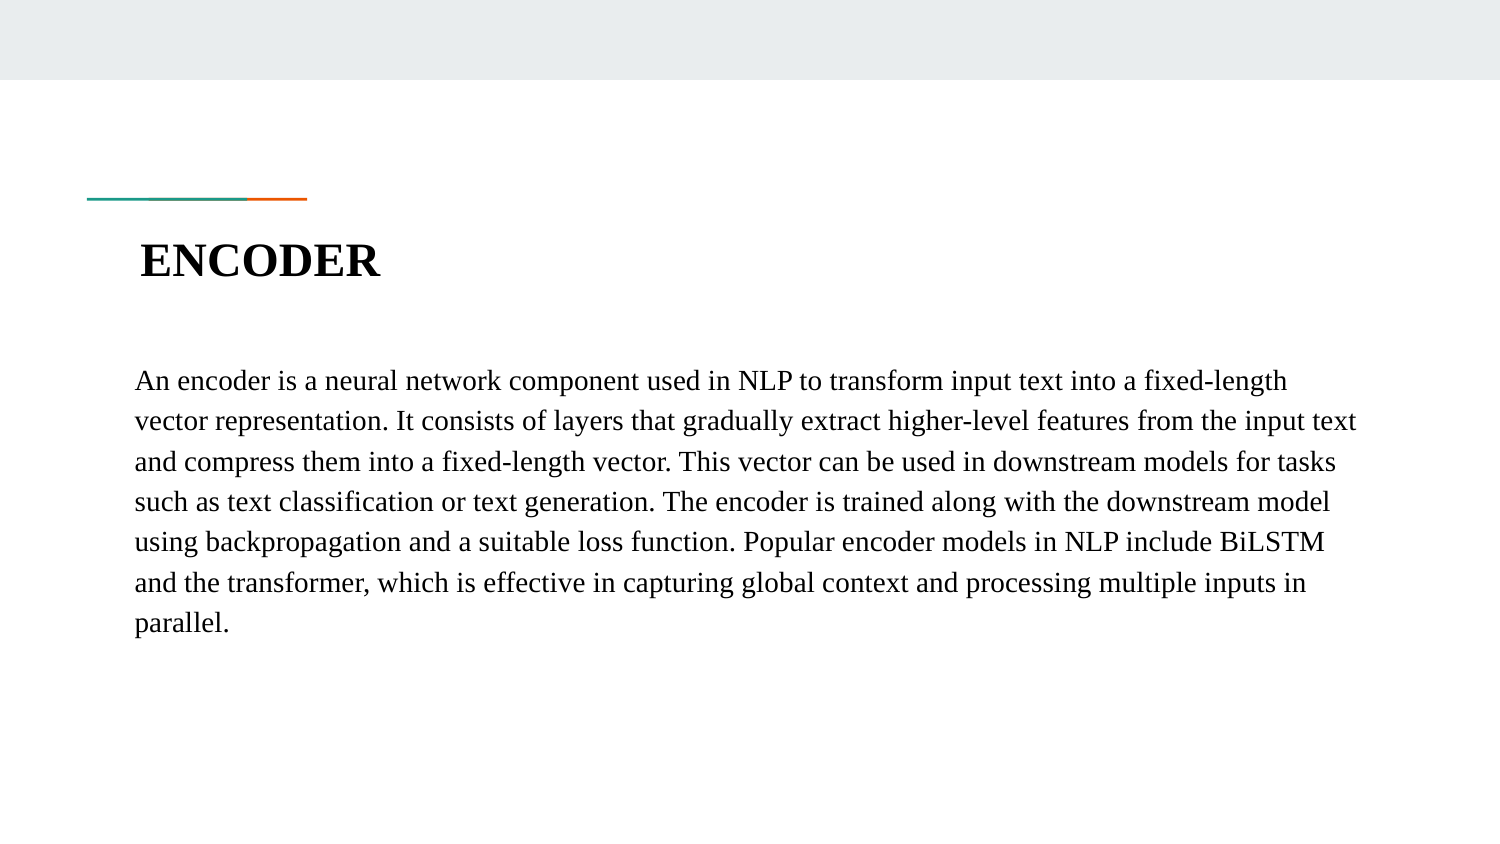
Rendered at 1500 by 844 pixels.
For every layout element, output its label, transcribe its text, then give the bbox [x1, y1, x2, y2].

title ENCODER [119, 216, 1381, 305]
list An encoder is a neural network component used in NLP to transform input text into a fixed-length vector representation. It consists of layers that gradually extract higher-level features from the input text and compress them into a fixed-length vector. This vector can be used in downstream models for tasks such as text classification or text generation. The encoder is trained along with the downstream model using backpropagation and a suitable loss function. Popular encoder models in NLP include BiLSTM and the transformer, which is effective in capturing global context and processing multiple inputs in parallel. [119, 341, 1381, 712]
